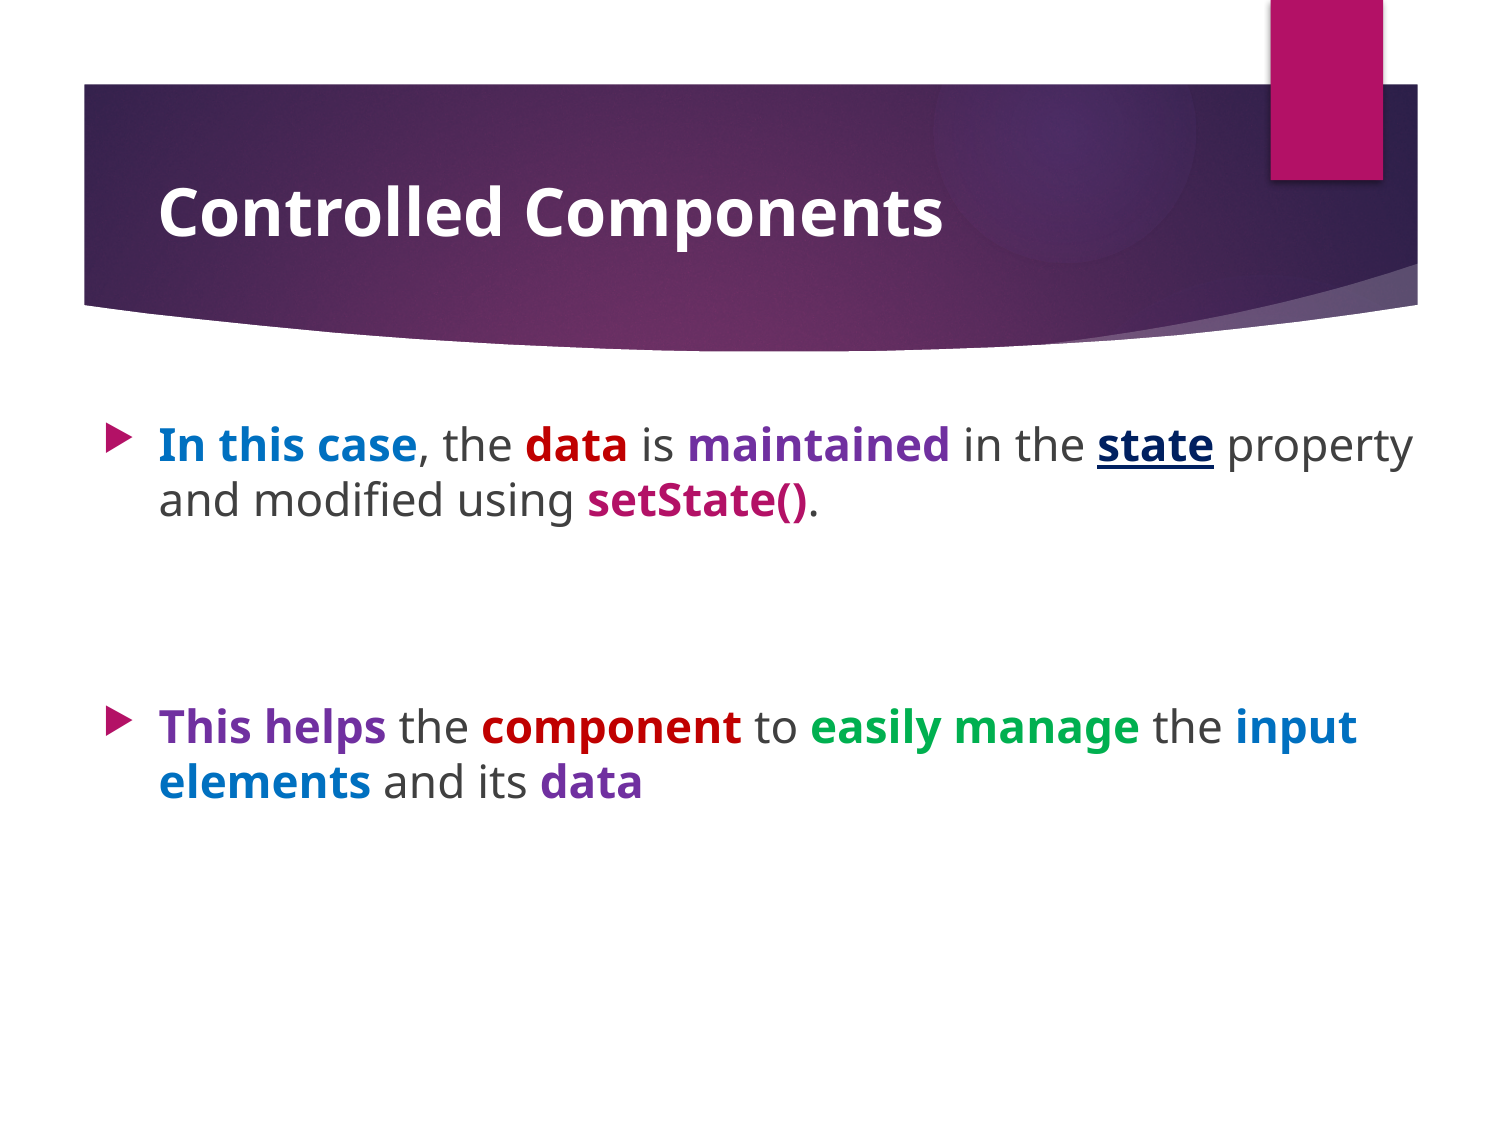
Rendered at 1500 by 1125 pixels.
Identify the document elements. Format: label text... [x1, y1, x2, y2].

text_box Controlled Components [142, 152, 1183, 269]
list In this case, the data is maintained in the state property and modified using setState(). This helps the component to easily manage the input elements and its data [87, 408, 1438, 1050]
title [46, 23, 1447, 186]
